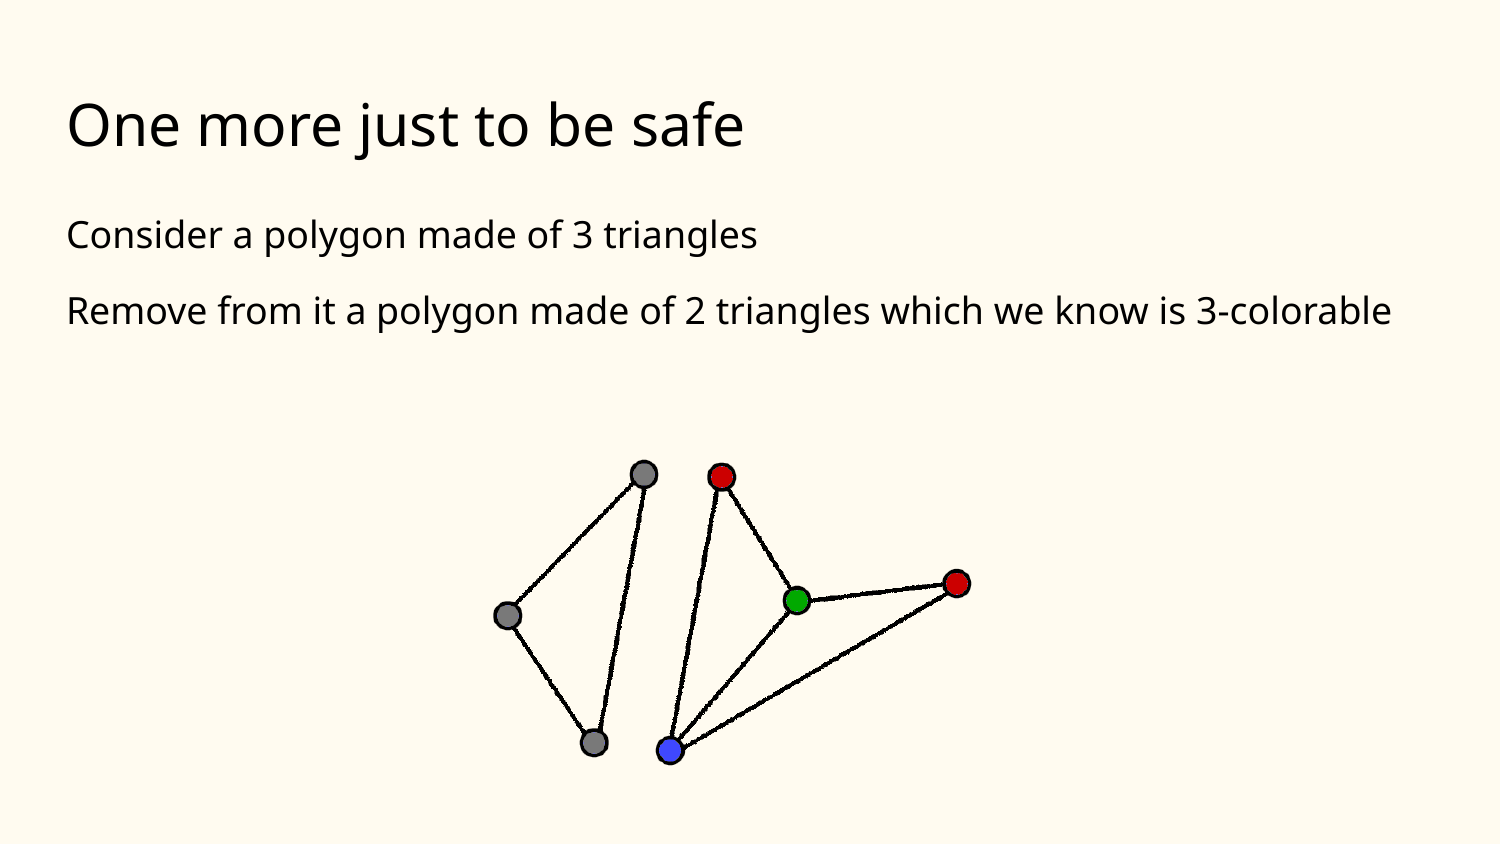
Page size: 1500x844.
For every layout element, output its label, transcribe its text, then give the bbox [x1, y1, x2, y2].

picture [472, 437, 993, 778]
list Consider a polygon made of 3 triangles Remove from it a polygon made of 2 triangles which we know is 3-colorable [51, 189, 1449, 697]
title One more just to be safe [51, 72, 1449, 174]
